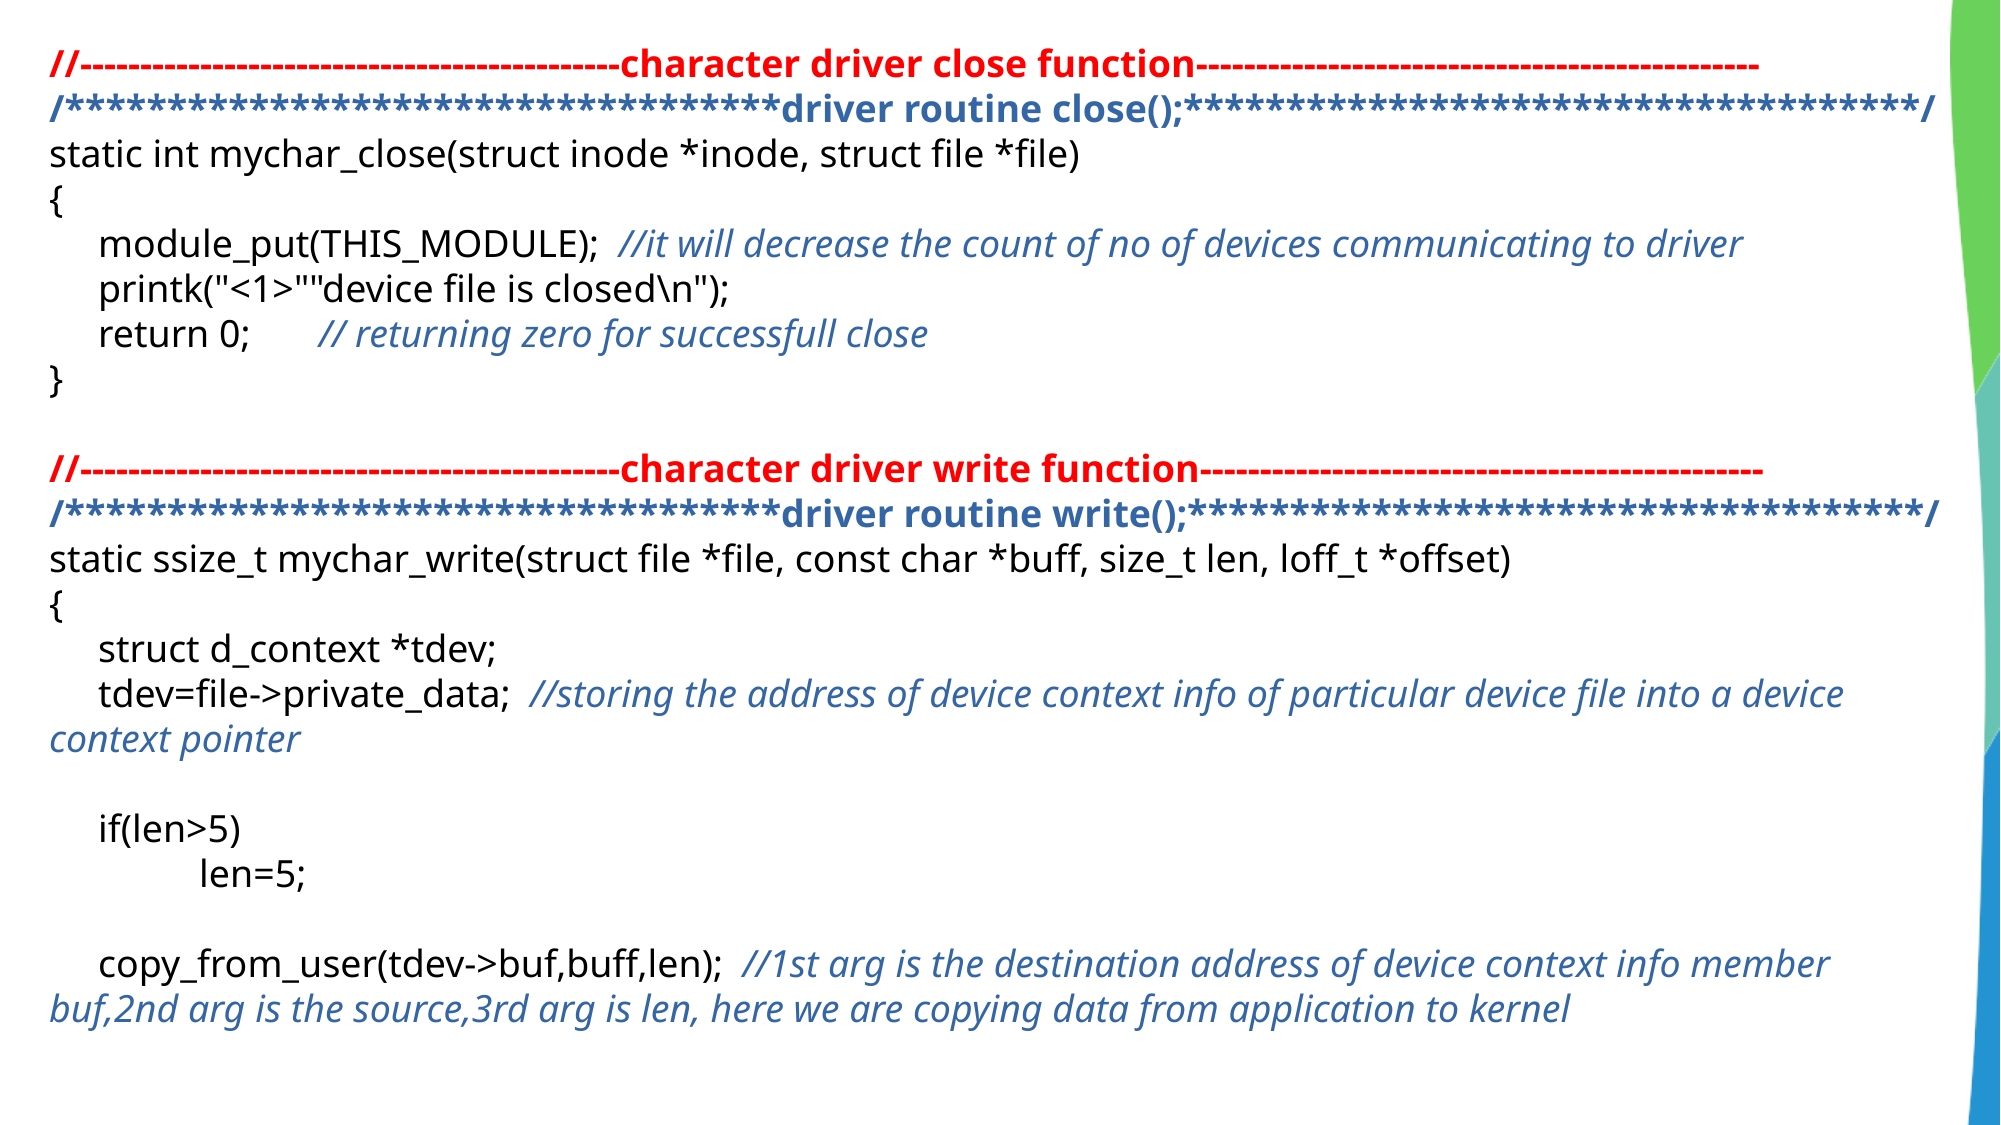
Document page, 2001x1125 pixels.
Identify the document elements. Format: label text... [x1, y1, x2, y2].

text_box //---------------------------------------------character driver close function----------------------------------------------- /***********************************driver routine close();************************************/ static int mychar_close(struct inode *inode, struct file *file) { module_put(THIS_MODULE); //it will decrease the count of no of devices communicating to driver printk("<1>""device file is closed\n"); return 0; // returning zero for successfull close } //---------------------------------------------character driver write function----------------------------------------------- /***********************************driver routine write();************************************/ static ssize_t mychar_write(struct file *file, const char *buff, size_t len, loff_t *offset) { struct d_context *tdev; tdev=file->private_data; //storing the address of device context info of particular device file into a device context pointer if(len>5) len=5; copy_from_user(tdev->buf,buff,len); //1st arg is the destination address of device context info member buf,2nd arg is the source,3rd arg is len, here we are copying data from application to kernel [34, 32, 1966, 1038]
picture [1950, 0, 2000, 1125]
